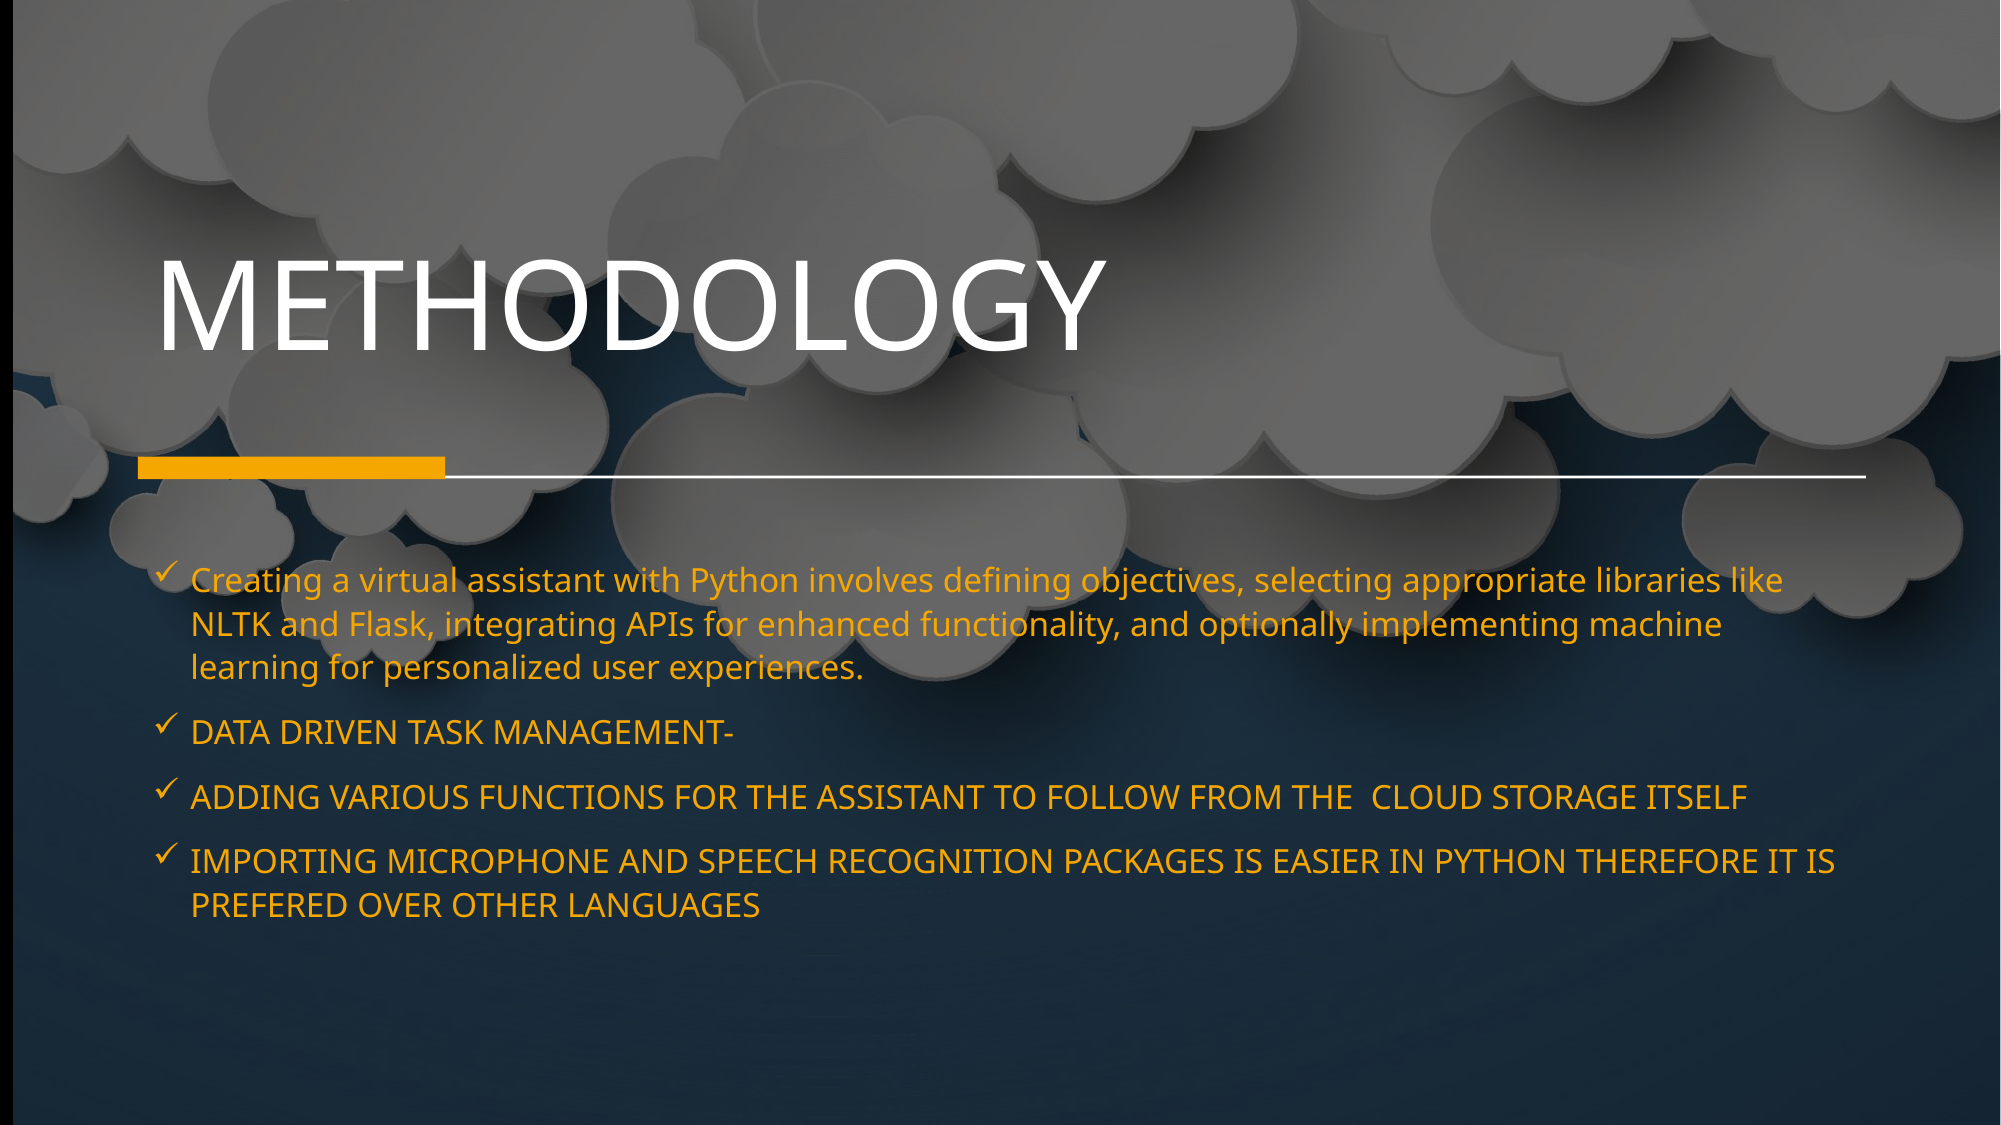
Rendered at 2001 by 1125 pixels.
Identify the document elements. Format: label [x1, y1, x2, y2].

text_box [0, 0, 13, 1125]
picture [13, 0, 2000, 1125]
